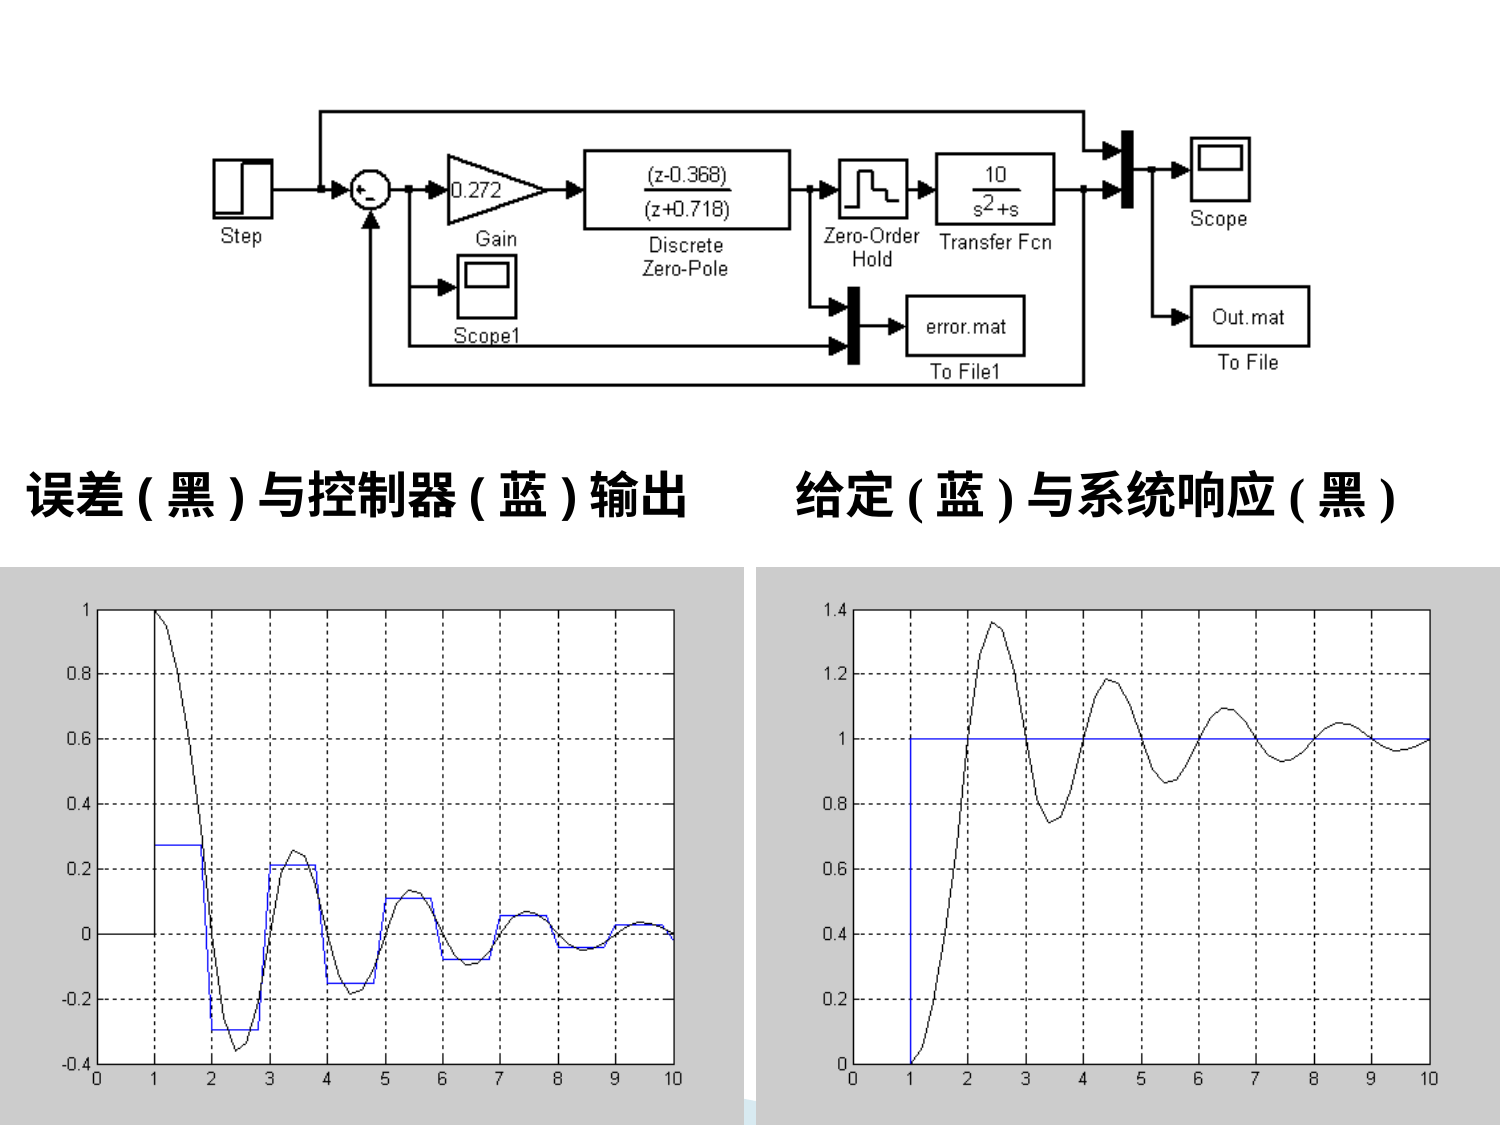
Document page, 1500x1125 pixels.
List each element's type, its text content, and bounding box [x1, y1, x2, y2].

picture [0, 566, 744, 1125]
picture [755, 566, 1500, 1125]
text_box 误差(黑)与控制器(蓝)输出 [0, 456, 715, 531]
picture [194, 89, 1331, 424]
text_box 给定(蓝)与系统响应(黑) [738, 456, 1453, 531]
